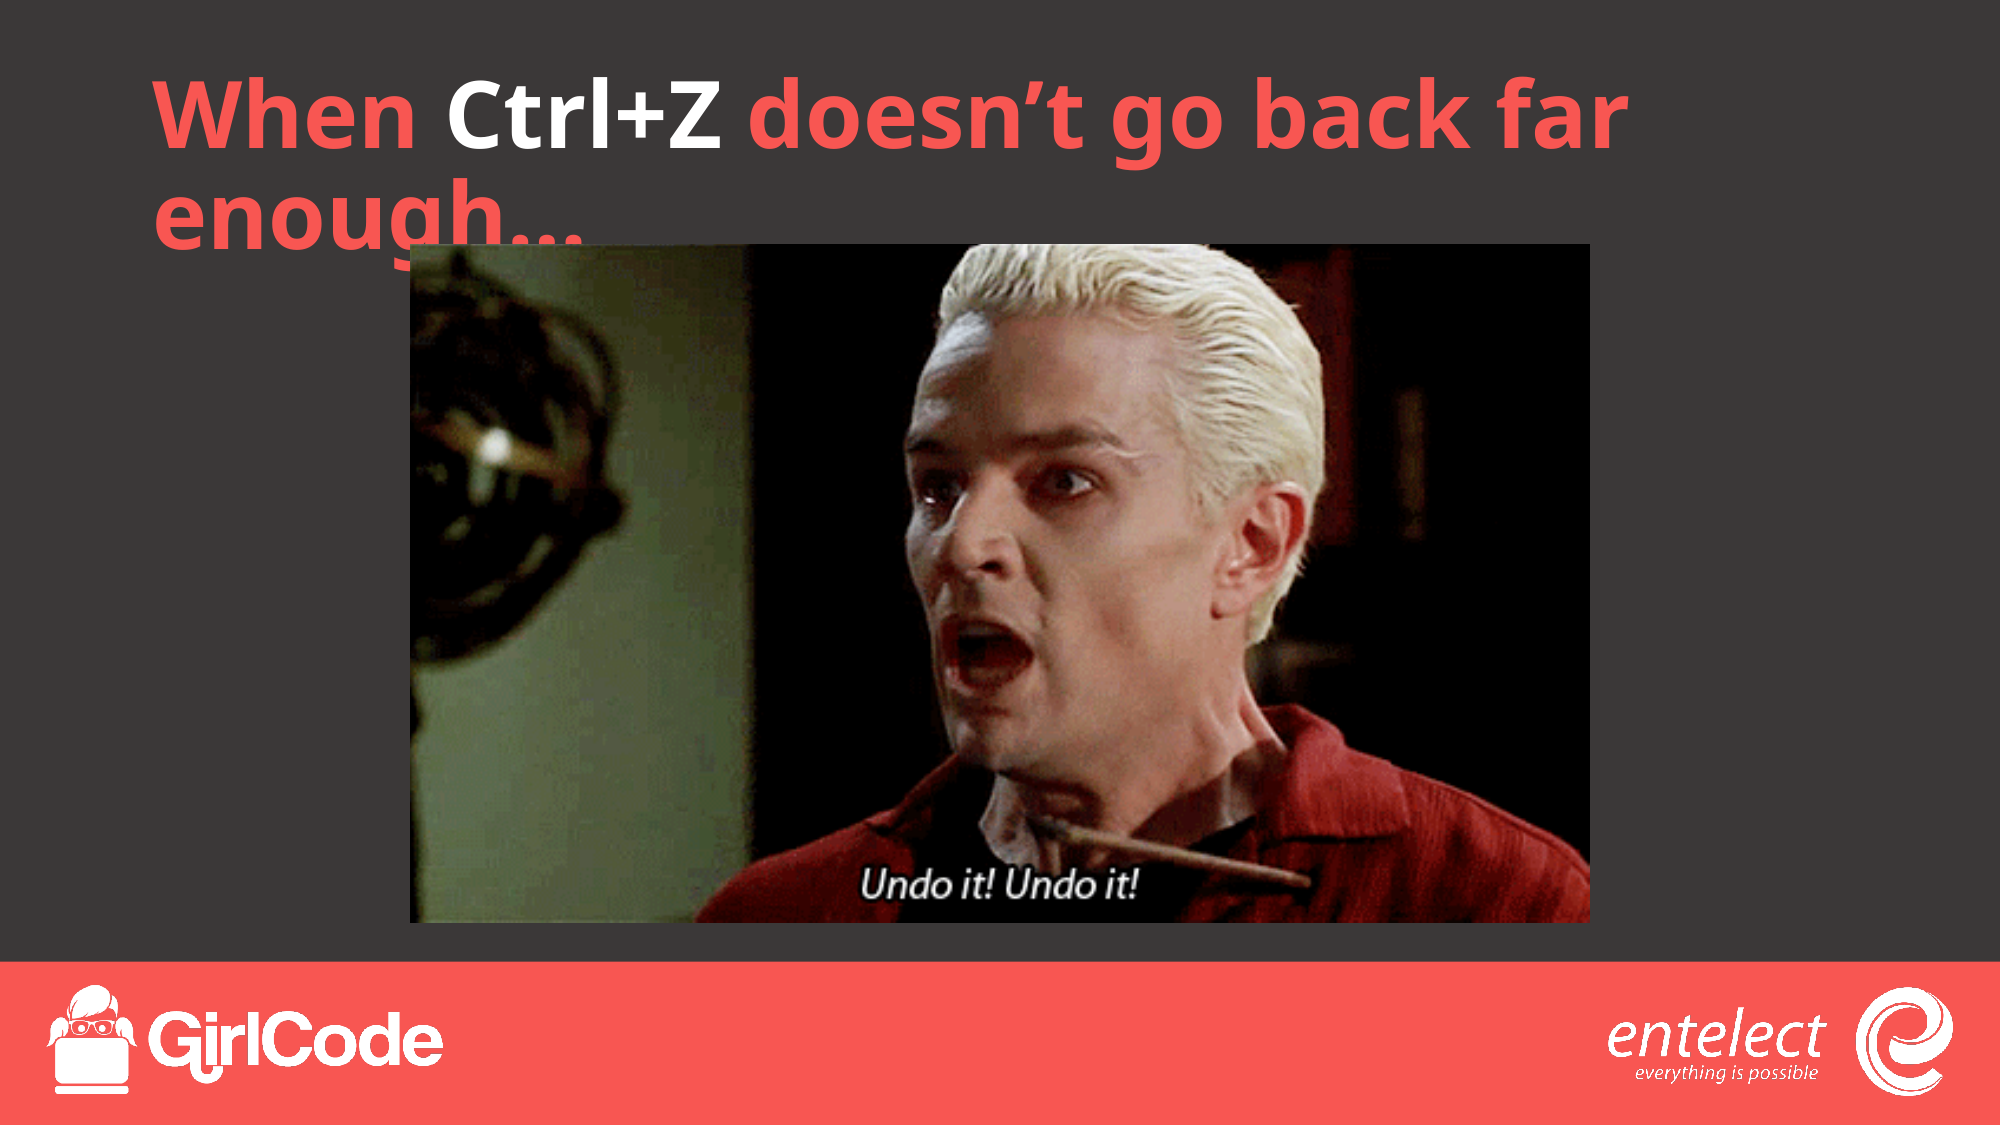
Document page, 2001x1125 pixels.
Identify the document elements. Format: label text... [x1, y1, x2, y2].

picture [1587, 968, 1968, 1117]
picture [0, 954, 487, 1125]
title When Ctrl+Z doesn’t go back far enough… [137, 59, 1863, 278]
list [410, 244, 1590, 923]
